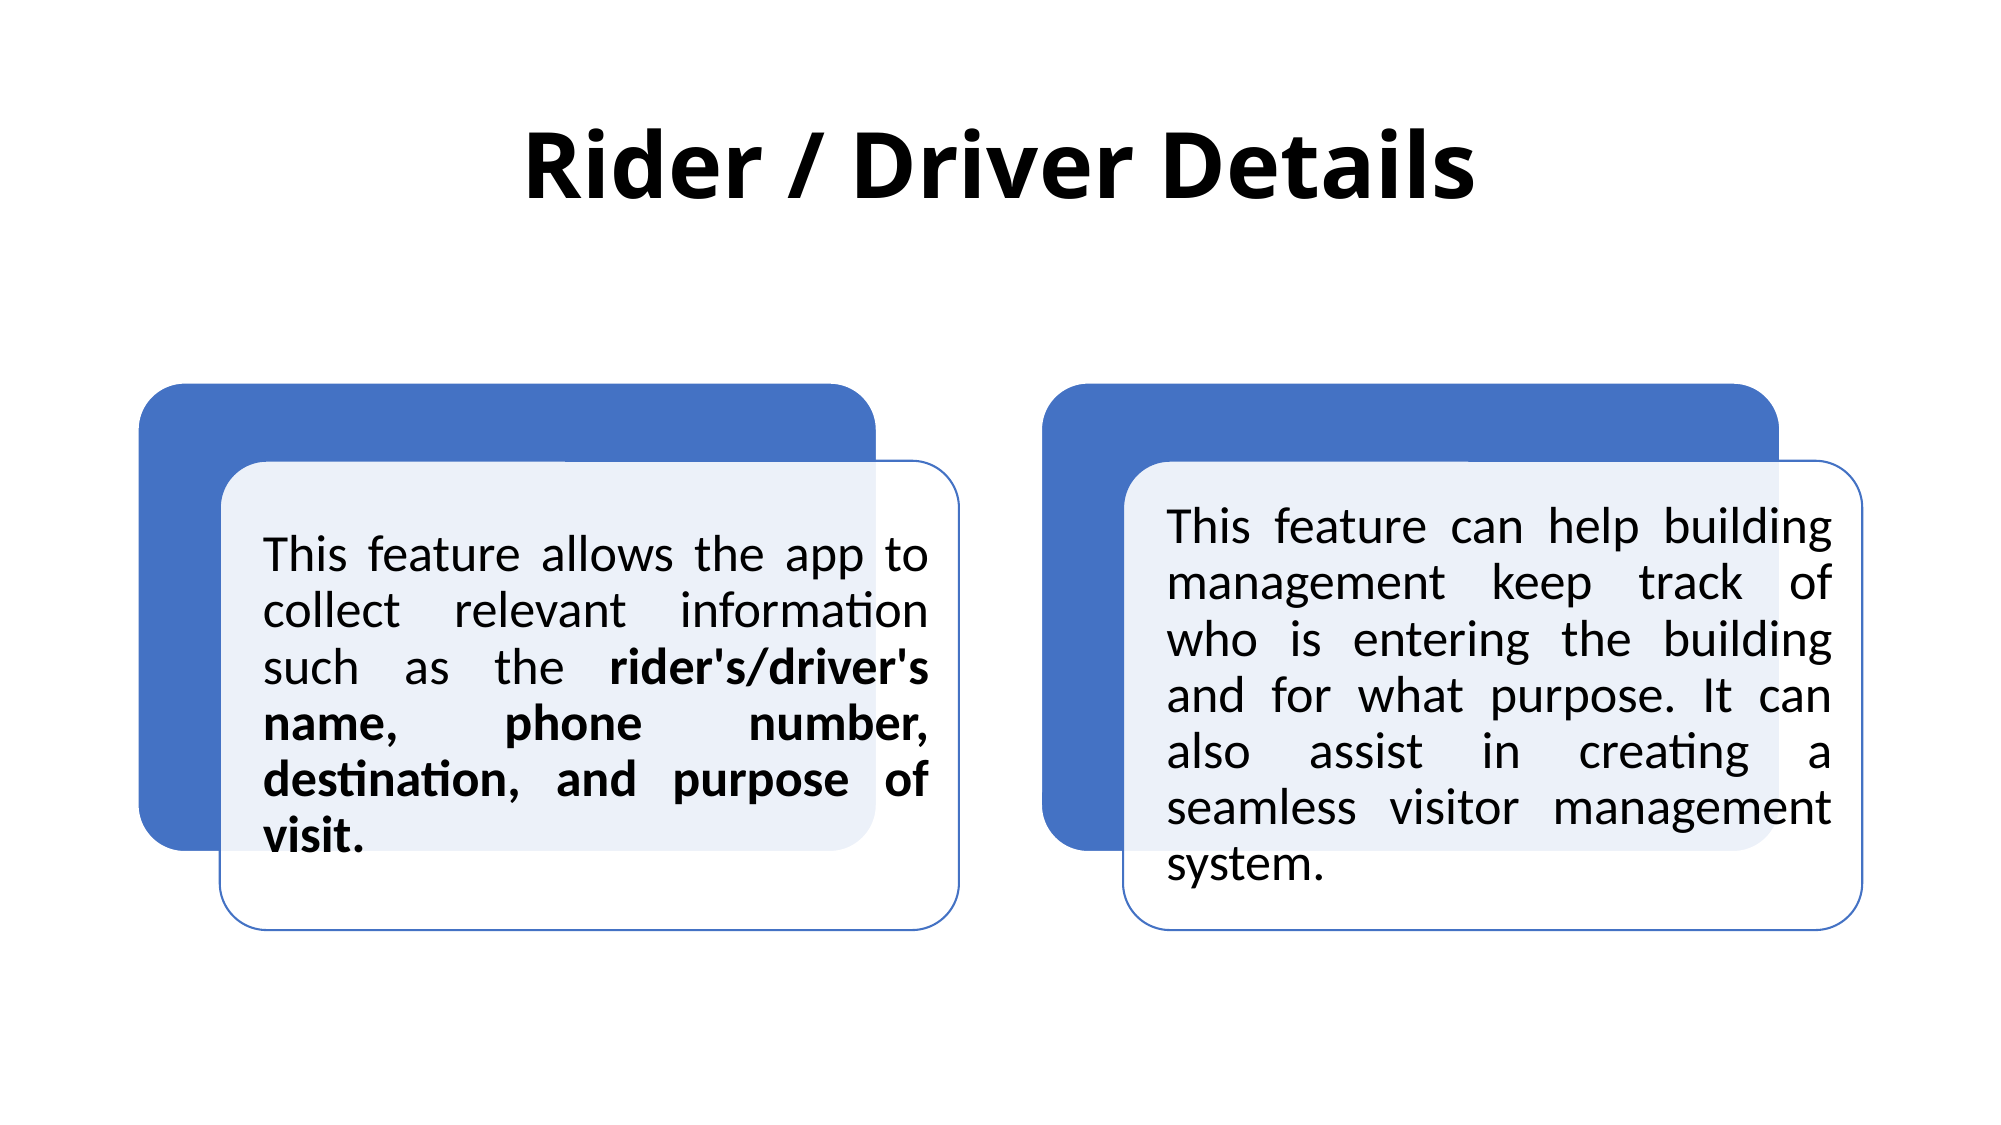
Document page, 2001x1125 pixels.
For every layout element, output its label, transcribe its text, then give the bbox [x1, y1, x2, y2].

title Rider / Driver Details [137, 59, 1863, 278]
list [137, 299, 1863, 1014]
